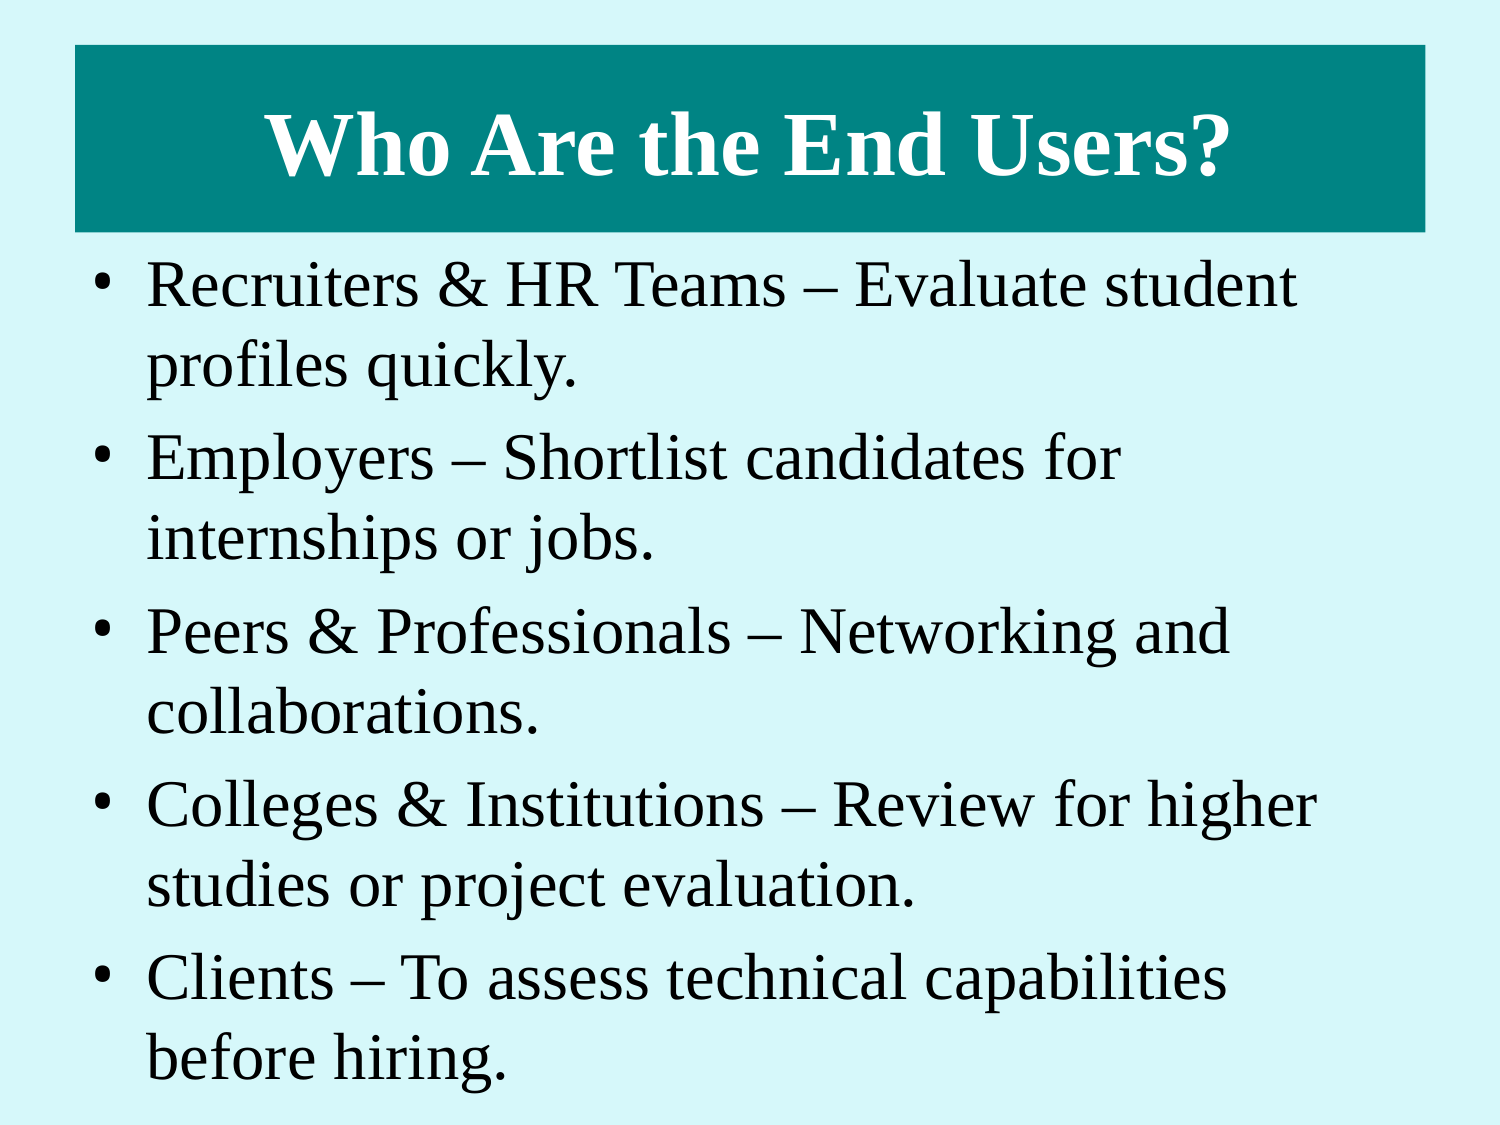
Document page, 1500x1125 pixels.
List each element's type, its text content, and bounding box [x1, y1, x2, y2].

title Who Are the End Users? [74, 44, 1426, 138]
list Recruiters & HR Teams – Evaluate student profiles quickly. Employers – Shortlist candidates for internships or jobs. Peers & Professionals – Networking and collaborations. Colleges & Institutions – Review for higher studies or project evaluation. Clients – To assess technical capabilities before hiring. [74, 138, 1426, 882]
